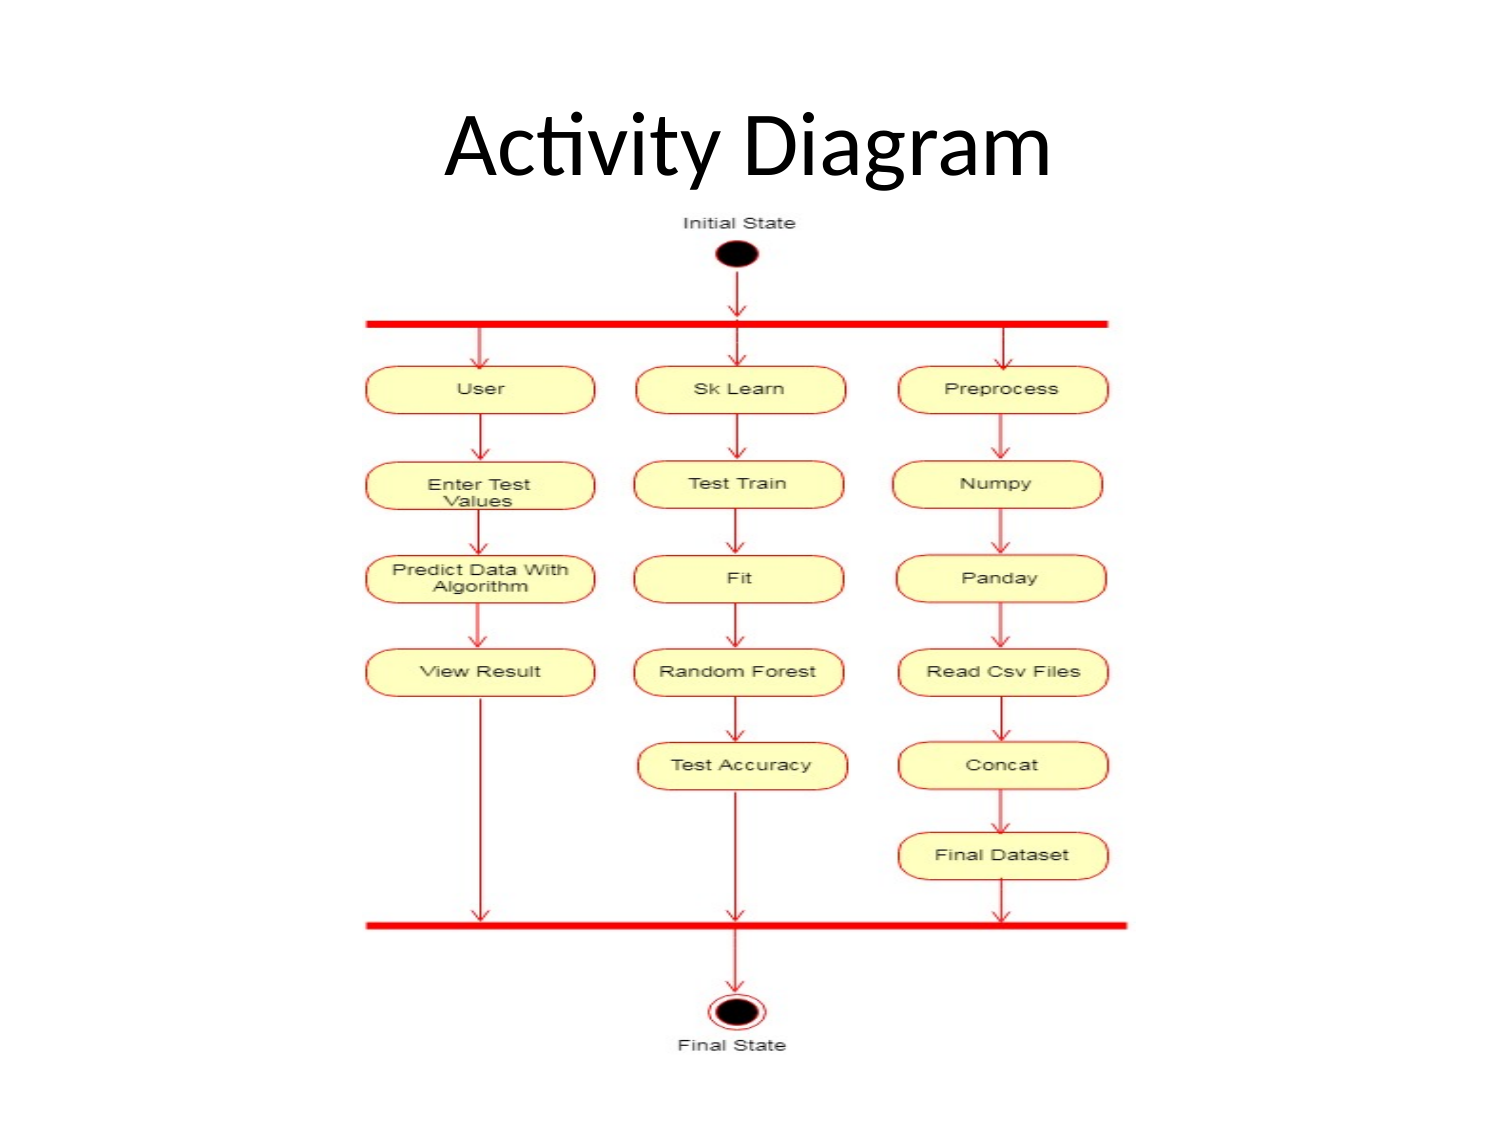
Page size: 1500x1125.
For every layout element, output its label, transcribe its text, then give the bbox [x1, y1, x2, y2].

title Activity Diagram [75, 45, 1425, 233]
picture [362, 212, 1136, 1060]
